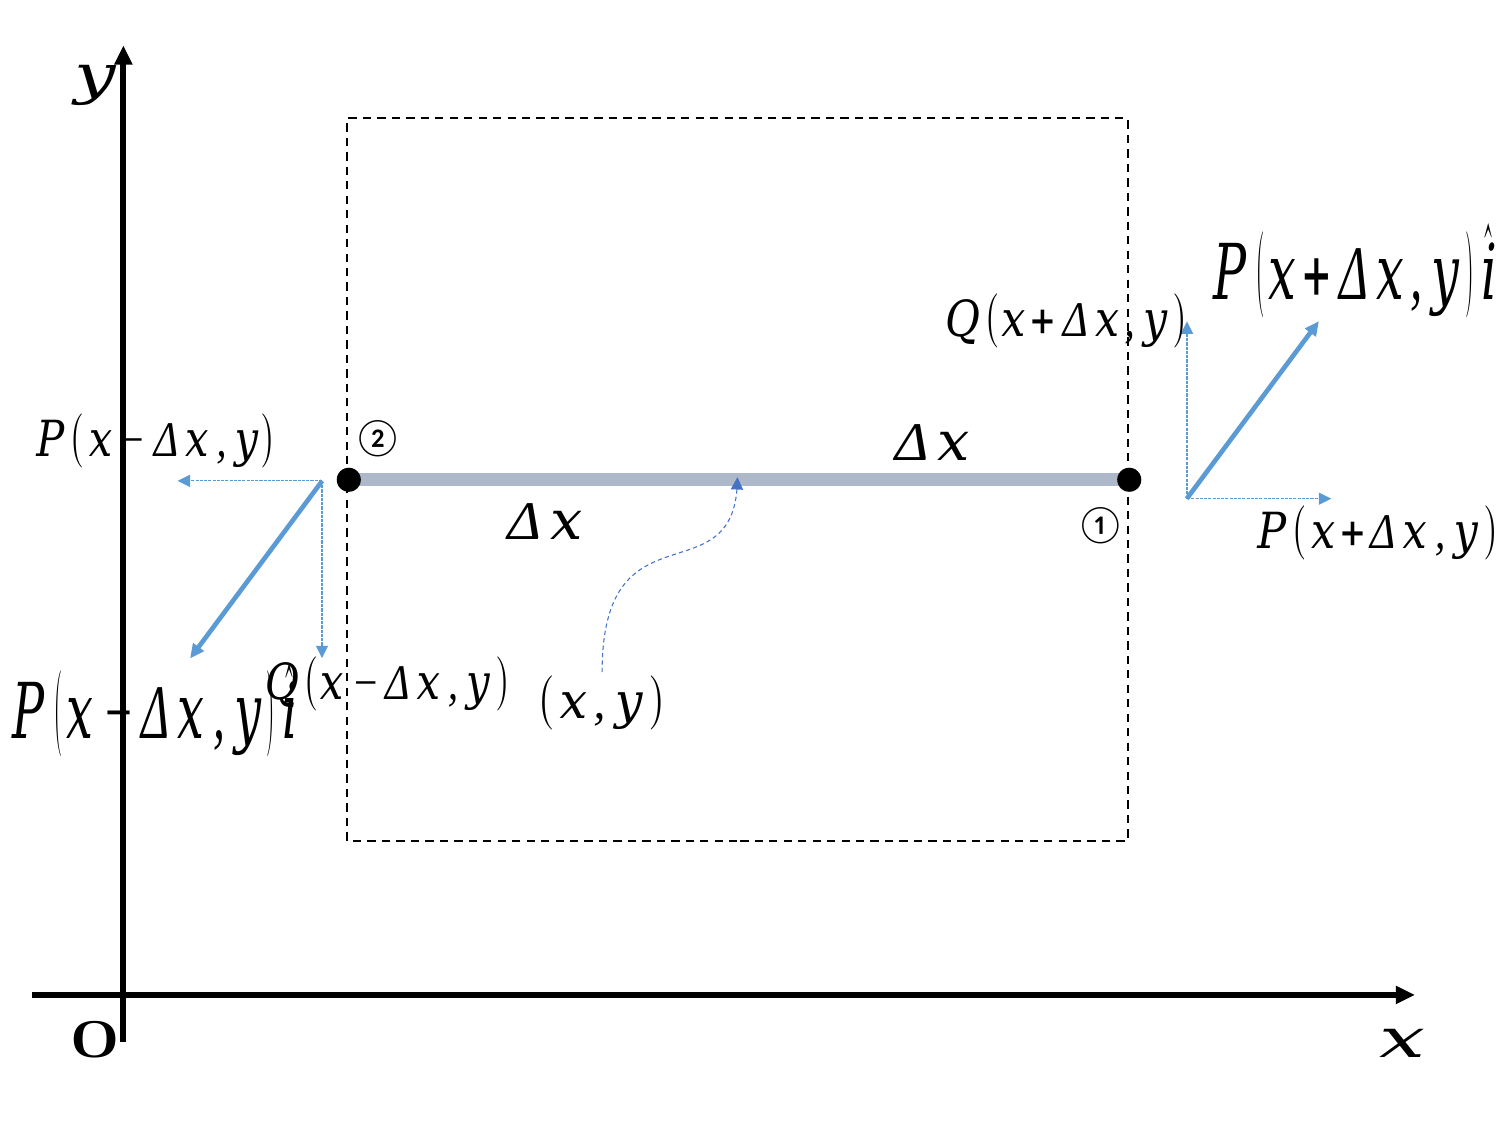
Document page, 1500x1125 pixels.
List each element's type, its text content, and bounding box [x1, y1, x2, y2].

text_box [945, 217, 1497, 563]
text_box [572, 506, 768, 643]
text_box [346, 486, 1129, 842]
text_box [177, 480, 323, 659]
text_box [346, 117, 1129, 473]
text_box [335, 466, 362, 493]
text_box ② [338, 405, 418, 466]
